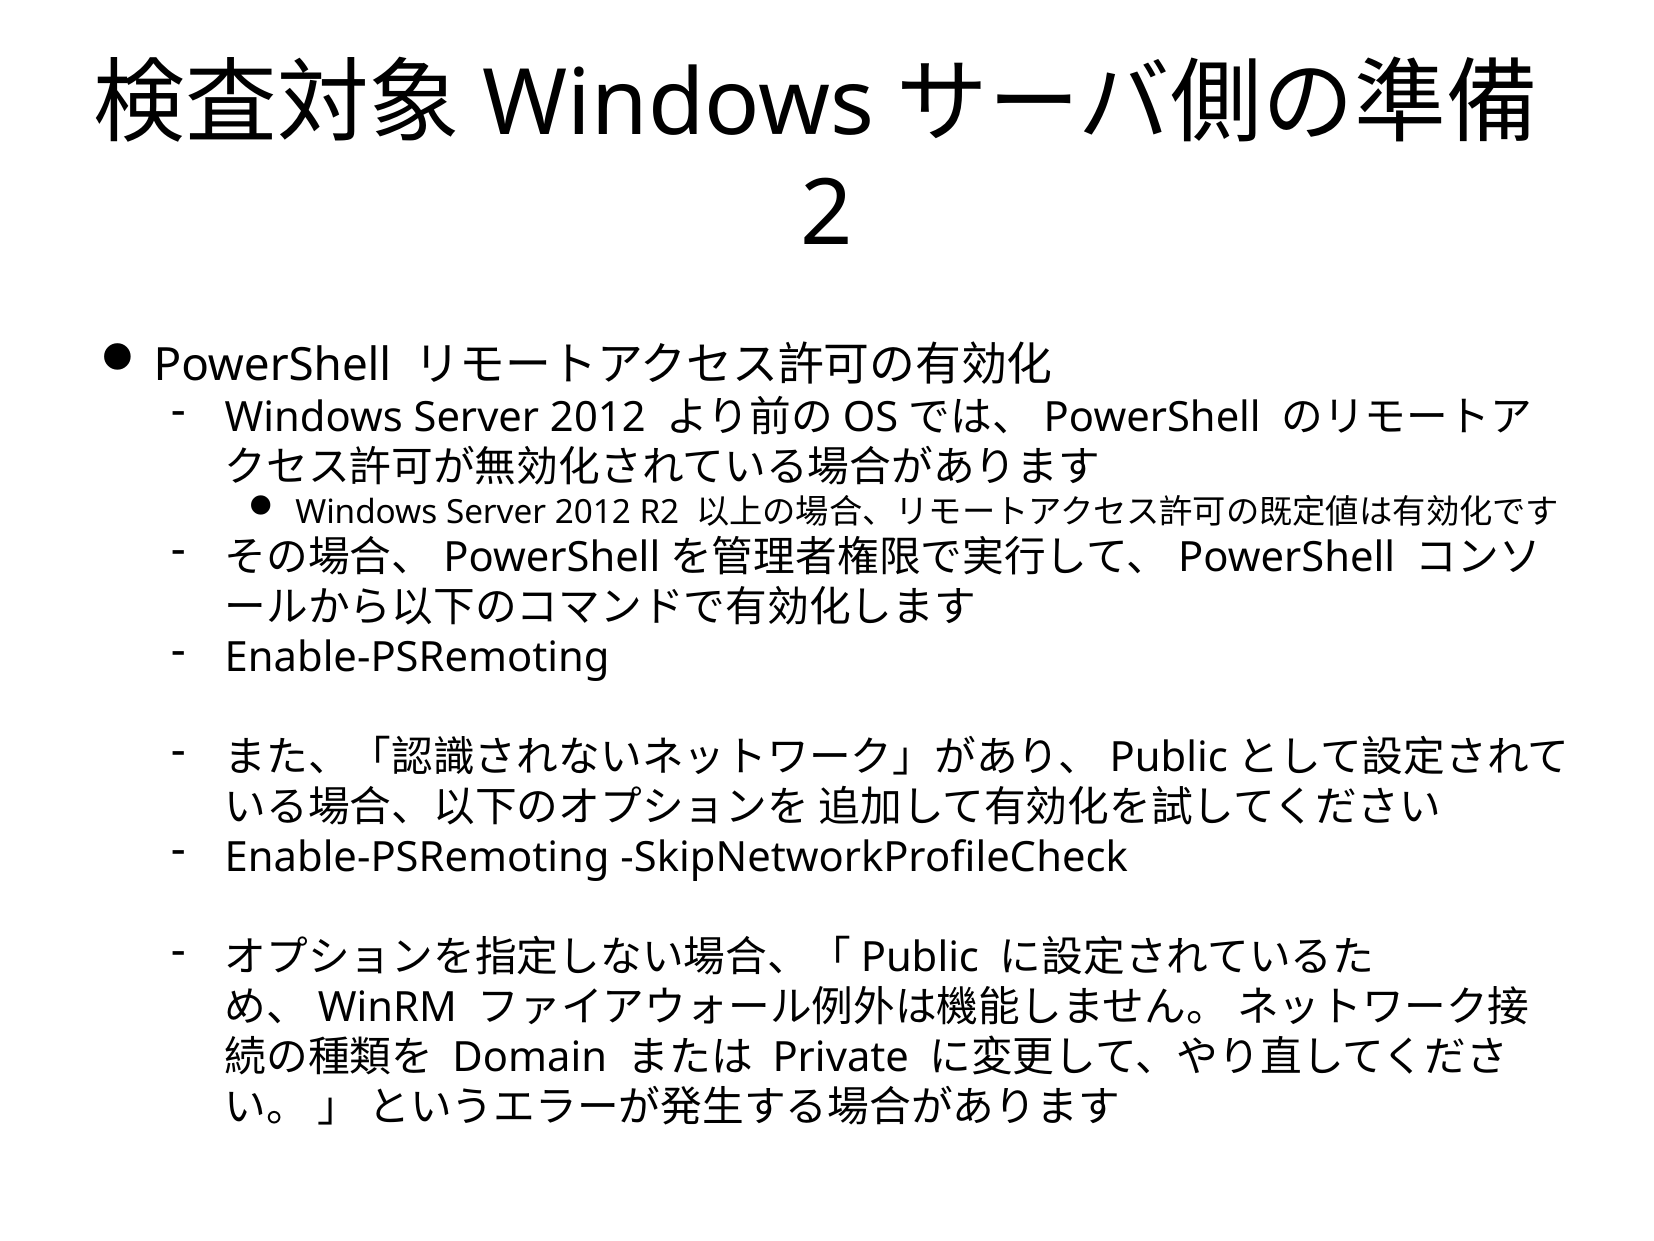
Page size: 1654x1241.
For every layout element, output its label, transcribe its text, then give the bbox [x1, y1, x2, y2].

text_box PowerShell リモートアクセス許可の有効化 Windows Server 2012 より前のOSでは、PowerShell のリモートアクセス許可が無効化されている場合があります Windows Server 2012 R2 以上の場合、リモートアクセス許可の既定値は有効化です その場合、PowerShellを管理者権限で実行して、PowerShell コンソールから以下のコマンドで有効化します Enable-PSRemoting また、「認識されないネットワーク」があり、Publicとして設定されている場合、以下のオプションを 追加して有効化を試してください Enable-PSRemoting -SkipNetworkProfileCheck オプションを指定しない場合、「Public に設定されているため、WinRM ファイアウォール例外は機能しません。 ネットワーク接続の種類を Domain または Private に変更して、やり直してください。 」 というエラーが発生する場合があります [82, 290, 1571, 827]
text_box 検査対象Windowsサーバ側の準備2 [82, 49, 1571, 257]
